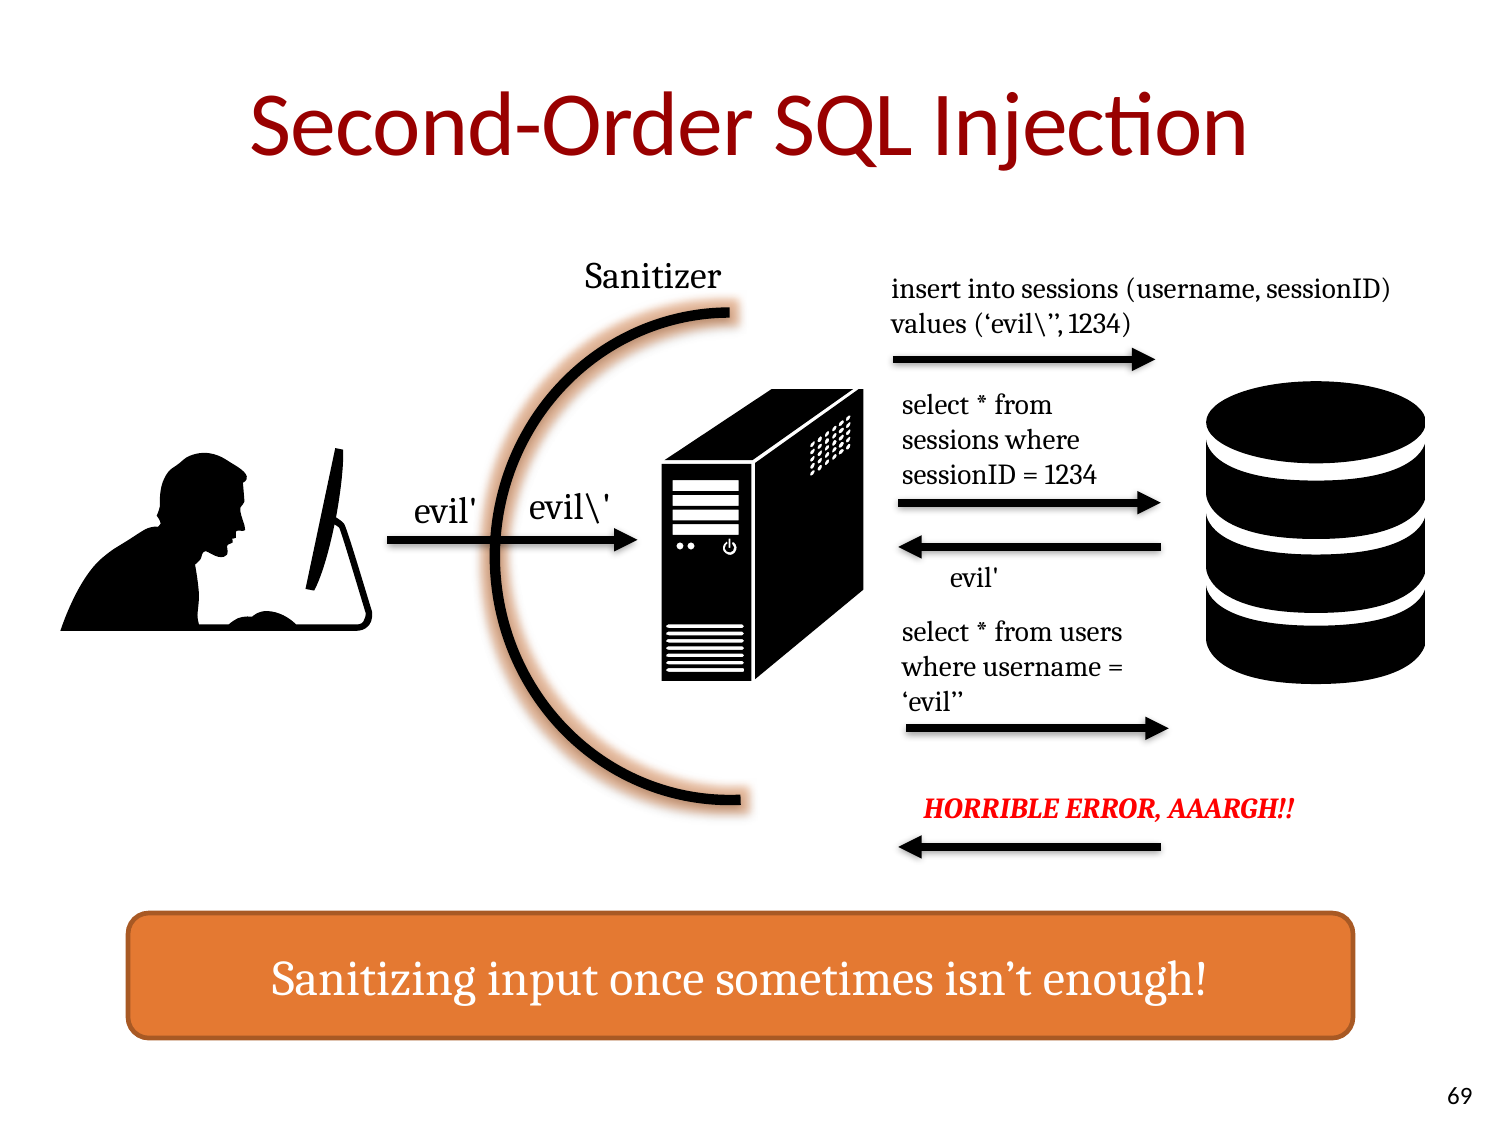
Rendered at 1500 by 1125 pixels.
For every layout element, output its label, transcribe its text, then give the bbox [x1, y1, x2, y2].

text_box Sanitizing input once sometimes isn’t enough! [125, 910, 1356, 1041]
picture [59, 448, 373, 631]
text_box insert into sessions (username, sessionID) values (‘evil\’’, 1234) [876, 262, 1488, 348]
text_box HORRIBLE ERROR, AAARGH!! [908, 781, 1375, 832]
text_box select * from users where username = ‘evil’’ [887, 605, 1161, 725]
text_box evil' [399, 479, 493, 538]
text_box evil\' [514, 474, 627, 535]
picture [1204, 380, 1426, 686]
text_box evil' [935, 556, 1062, 601]
text_box [492, 310, 741, 803]
slide_number 69 [1137, 1065, 1488, 1125]
title Second-Order SQL Injection [75, 24, 1425, 213]
text_box select * from sessions where sessionID = 1234 [887, 378, 1161, 498]
text_box Sanitizer [570, 243, 737, 304]
picture [660, 388, 865, 683]
